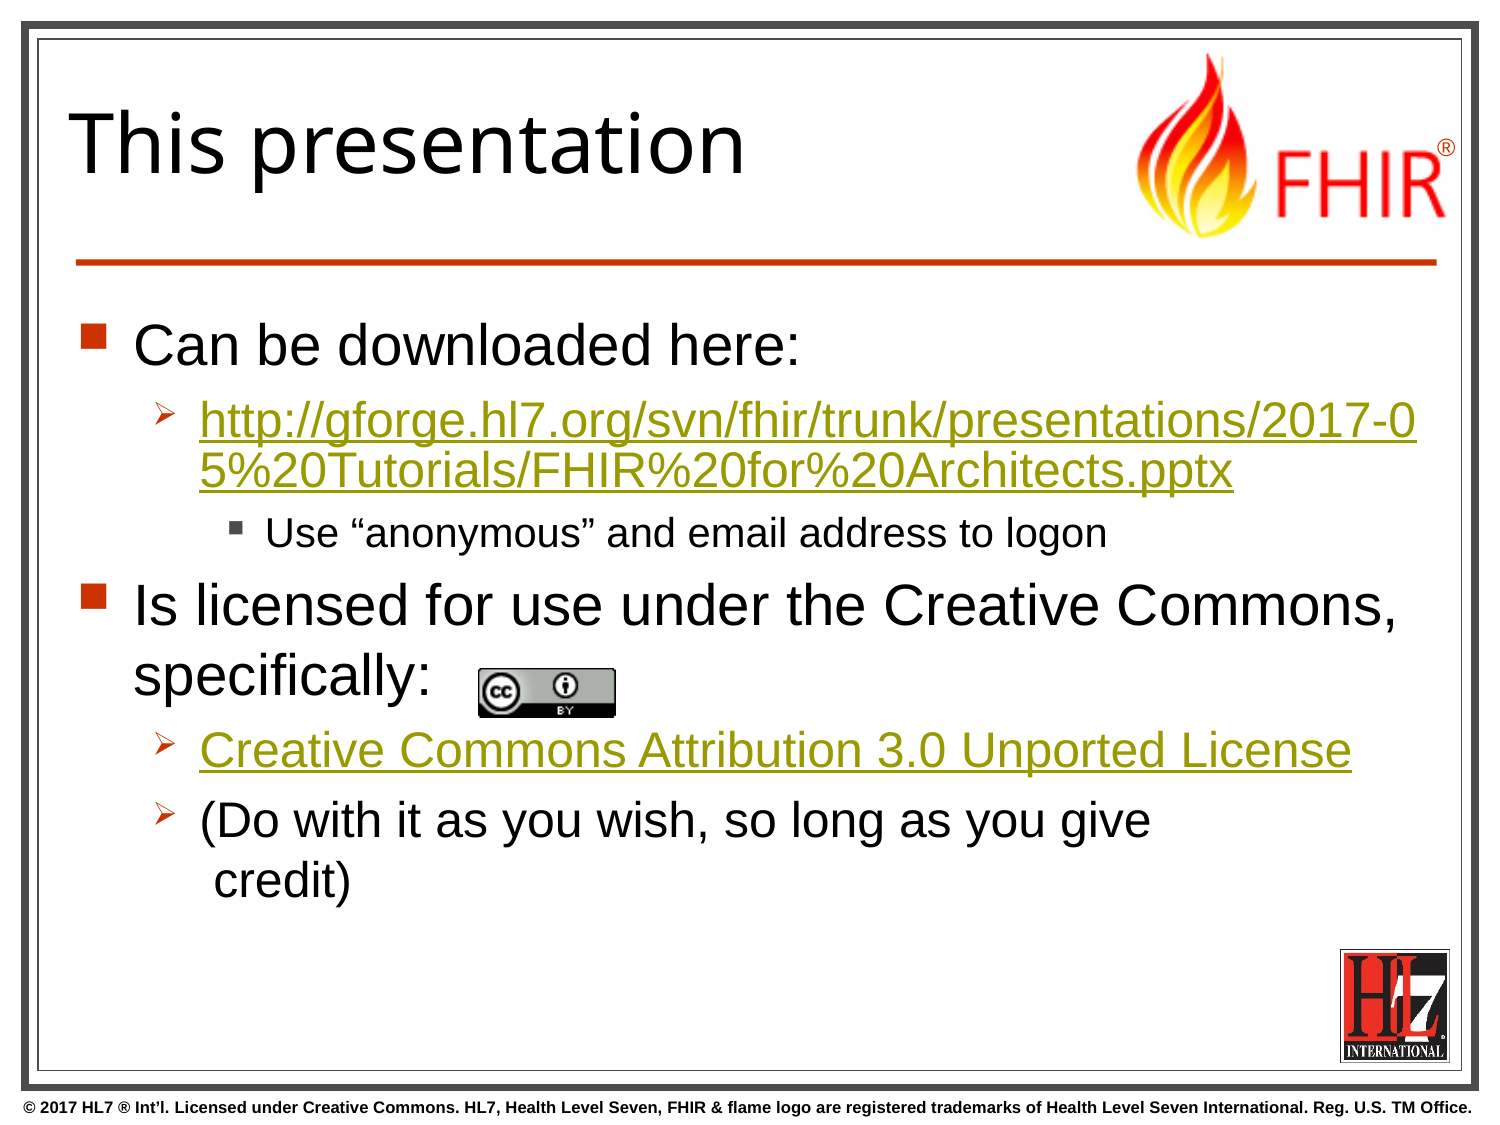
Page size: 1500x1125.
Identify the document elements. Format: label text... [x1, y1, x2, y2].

list Can be downloaded here: http://gforge.hl7.org/svn/fhir/trunk/presentations/2017-05%20Tutorials/FHIR%20for%20Architects.pptx Use “anonymous” and email address to logon Is licensed for use under the Creative Commons, specifically: Creative Commons Attribution 3.0 Unported License (Do with it as you wish, so long as you give credit) [62, 299, 1438, 1059]
picture [1340, 949, 1450, 1063]
picture [1124, 42, 1458, 249]
title This presentation [53, 54, 1128, 244]
picture [477, 668, 616, 718]
